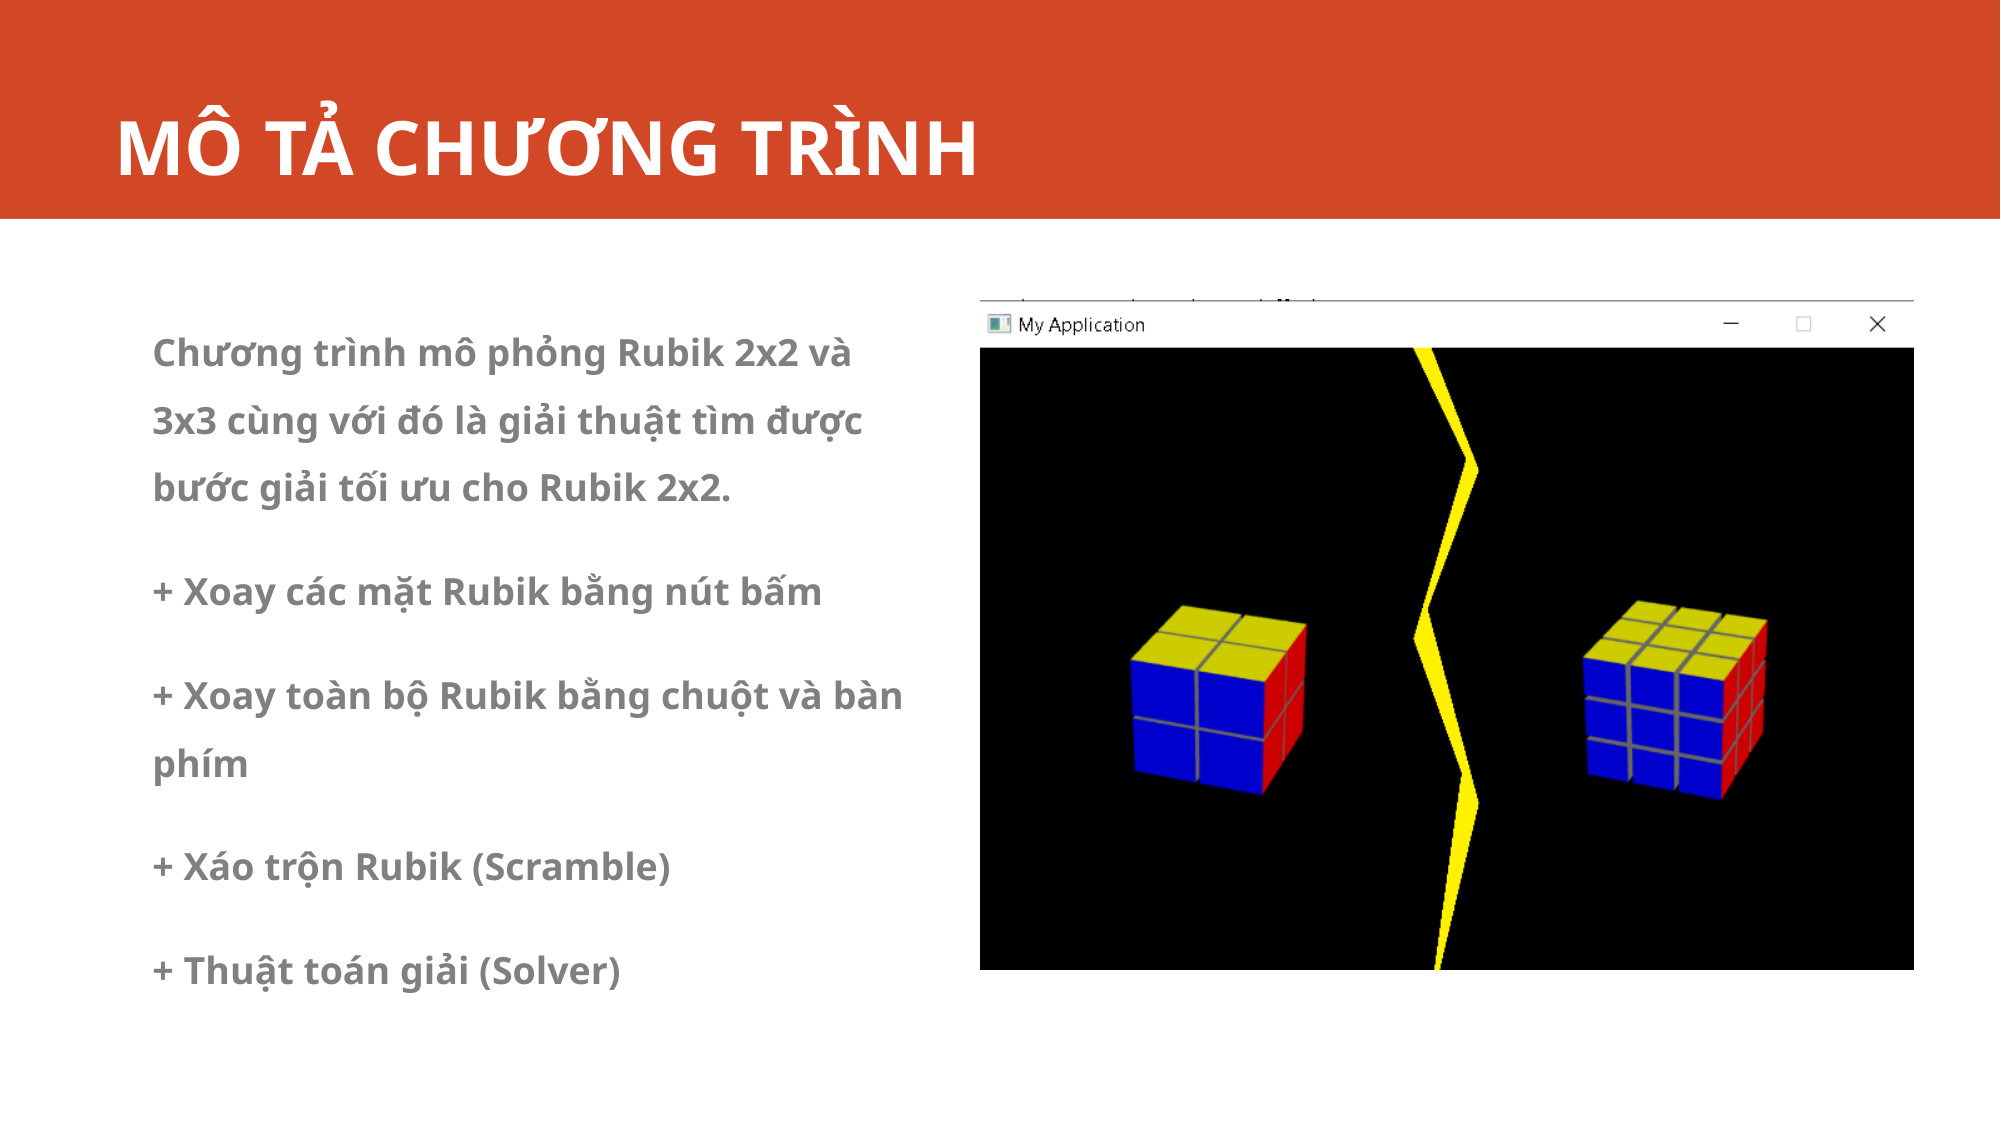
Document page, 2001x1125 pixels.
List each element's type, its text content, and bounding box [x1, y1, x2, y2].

picture [980, 299, 1914, 970]
title MÔ TẢ CHƯƠNG TRÌNH [99, 0, 1863, 199]
list Chương trình mô phỏng Rubik 2x2 và 3x3 cùng với đó là giải thuật tìm được bước giải tối ưu cho Rubik 2x2. + Xoay các mặt Rubik bằng nút bấm + Xoay toàn bộ Rubik bằng chuột và bàn phím + Xáo trộn Rubik (Scramble) + Thuật toán giải (Solver) [137, 299, 938, 1030]
